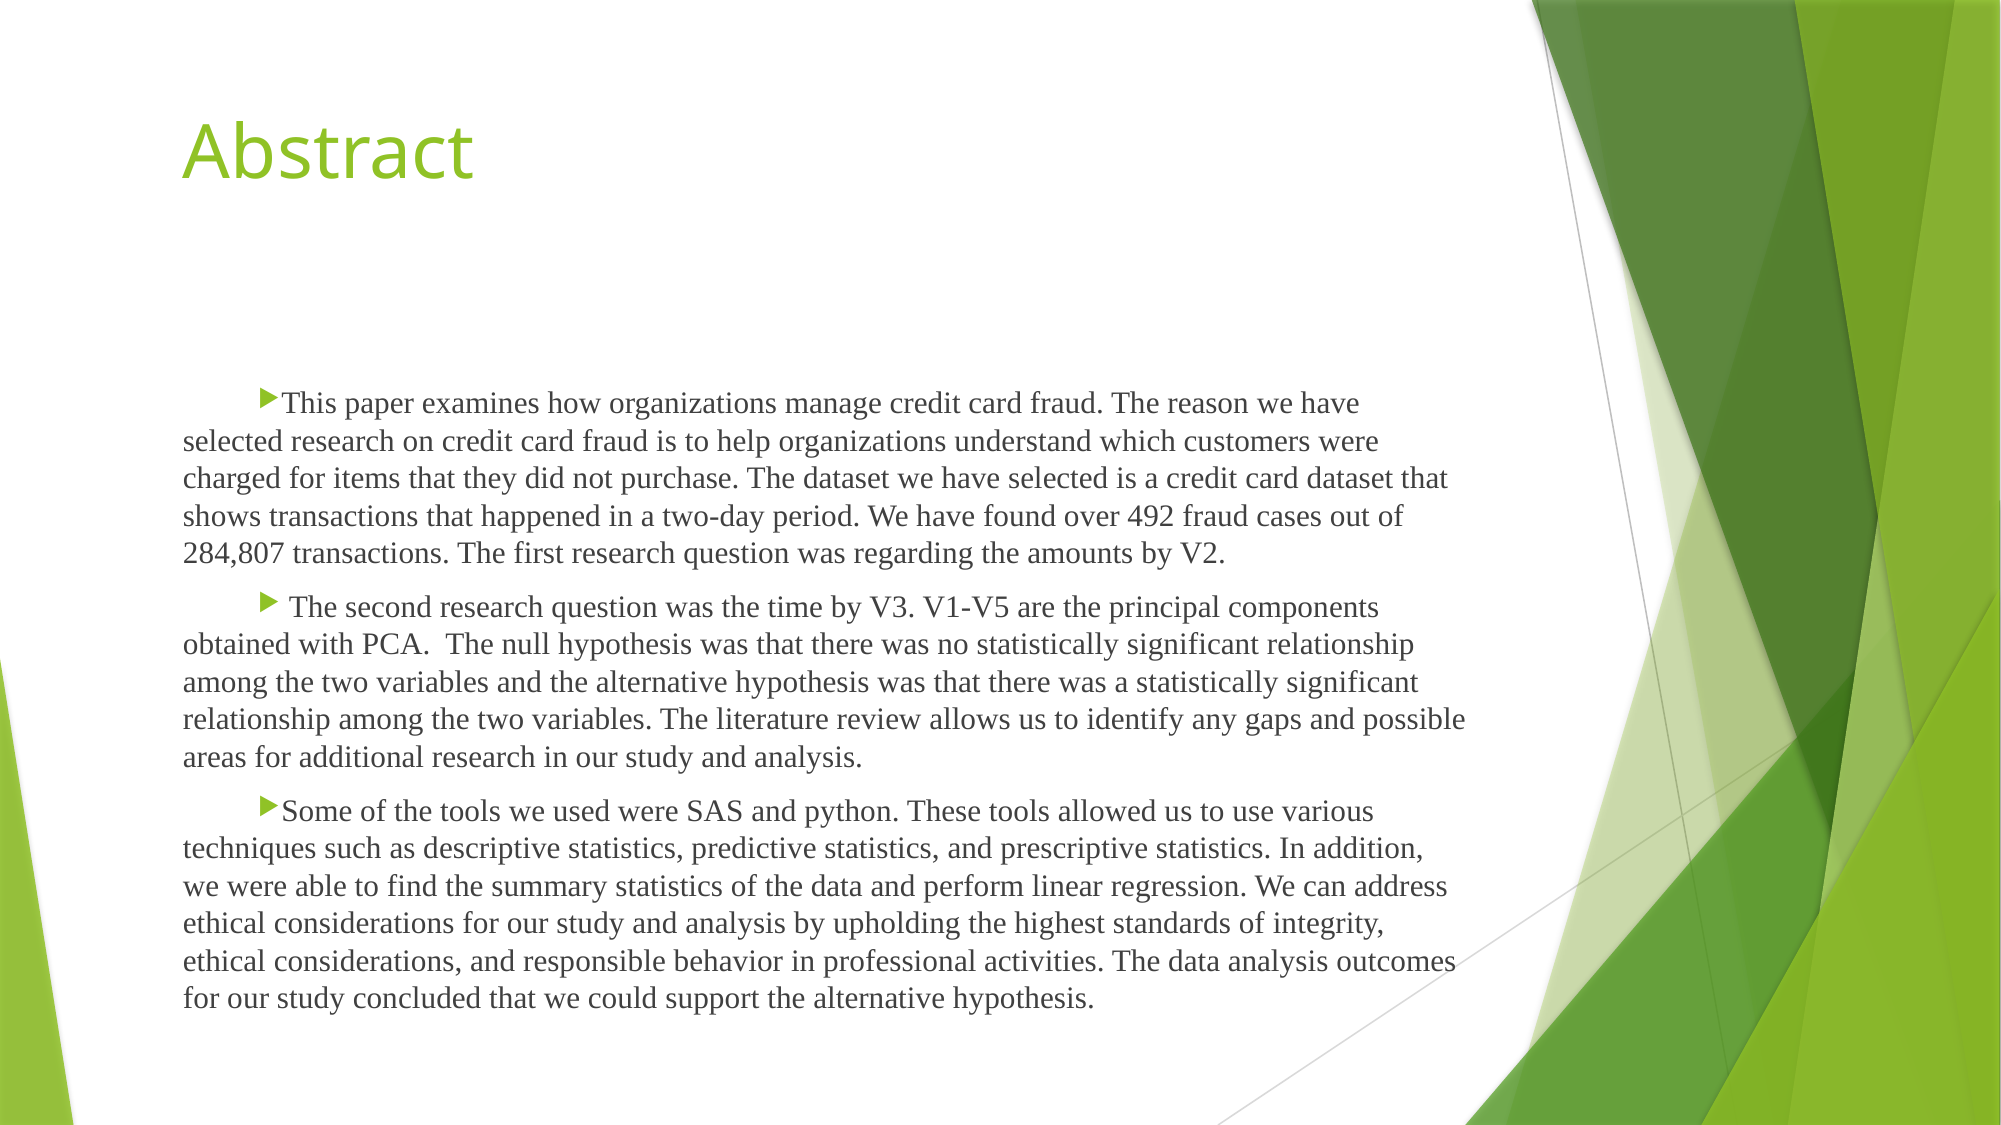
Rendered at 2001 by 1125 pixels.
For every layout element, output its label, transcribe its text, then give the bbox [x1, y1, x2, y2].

list This paper examines how organizations manage credit card fraud. The reason we have selected research on credit card fraud is to help organizations understand which customers were charged for items that they did not purchase. The dataset we have selected is a credit card dataset that shows transactions that happened in a two-day period. We have found over 492 fraud cases out of 284,807 transactions. The first research question was regarding the amounts by V2. The second research question was the time by V3. V1-V5 are the principal components obtained with PCA. The null hypothesis was that there was no statistically significant relationship among the two variables and the alternative hypothesis was that there was a statistically significant relationship among the two variables. The literature review allows us to identify any gaps and possible areas for additional research in our study and analysis. Some of the tools we used were SAS and python. These tools allowed us to use various techniques such as descriptive statistics, predictive statistics, and prescriptive statistics. In addition, we were able to find the summary statistics of the data and perform linear regression. We can address ethical considerations for our study and analysis by upholding the highest standards of integrity, ethical considerations, and responsible behavior in professional activities. The data analysis outcomes for our study concluded that we could support the alternative hypothesis. [168, 375, 1484, 1035]
title Abstract [168, 96, 1484, 342]
